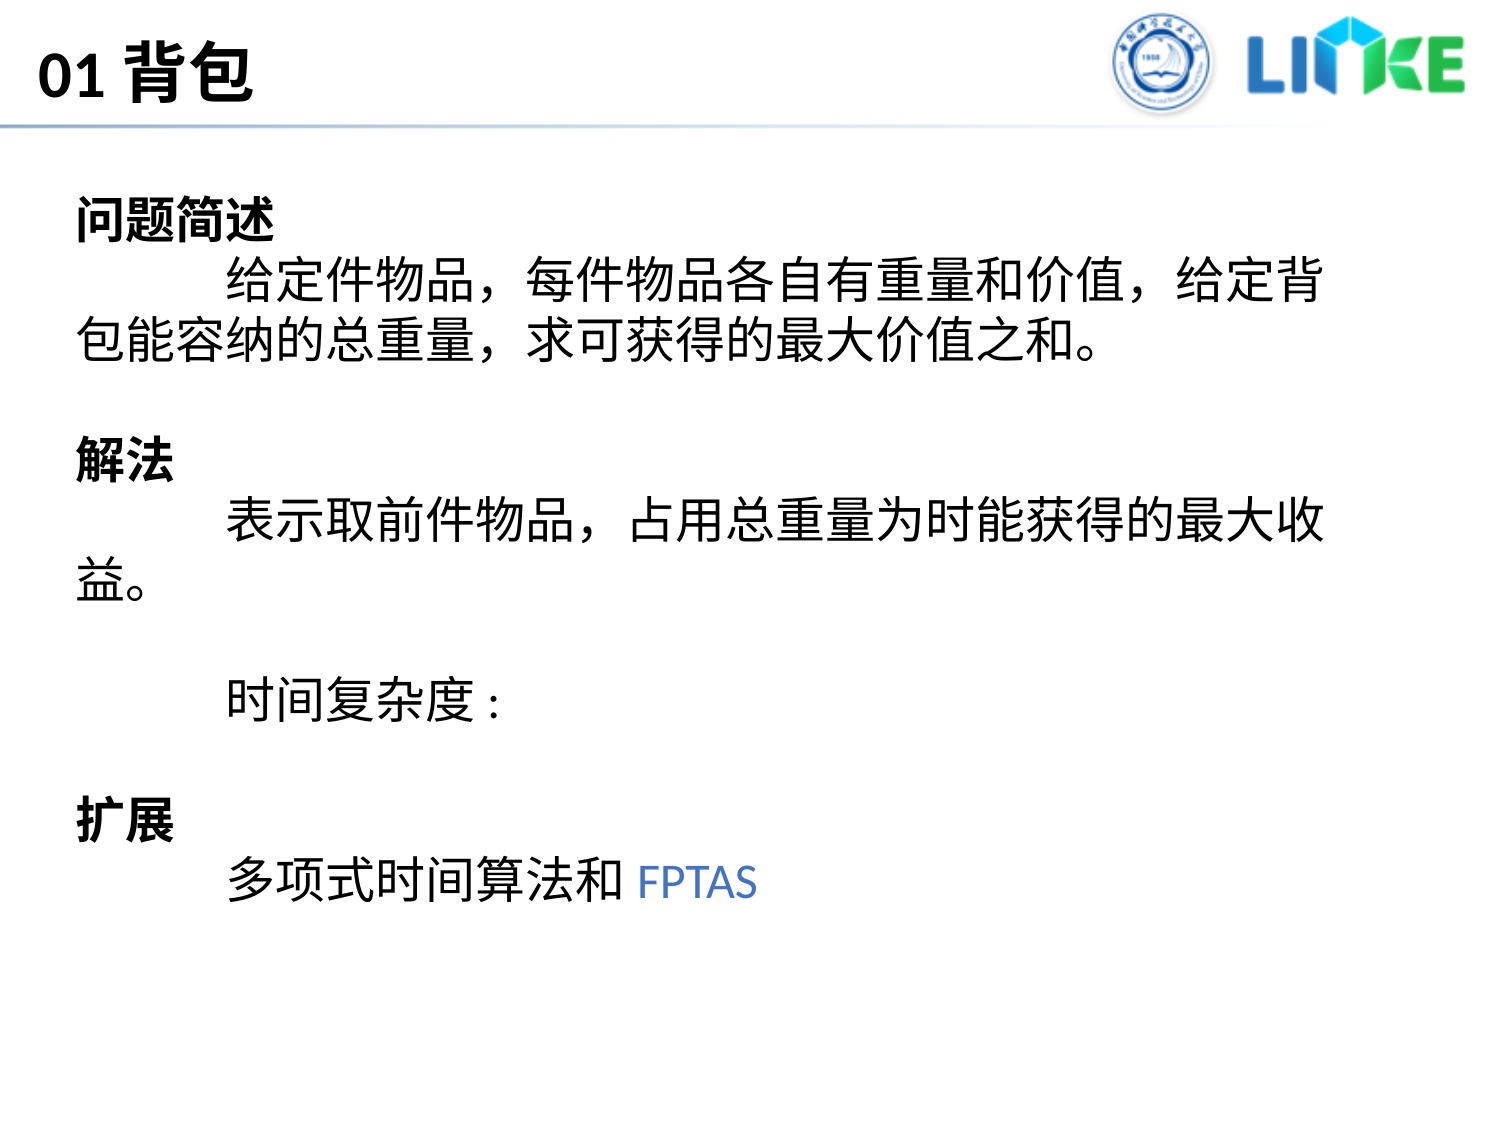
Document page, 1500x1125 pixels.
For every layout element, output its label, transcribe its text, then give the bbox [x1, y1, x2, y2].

picture [0, 0, 1500, 1125]
text_box 01背包 [23, 23, 843, 119]
